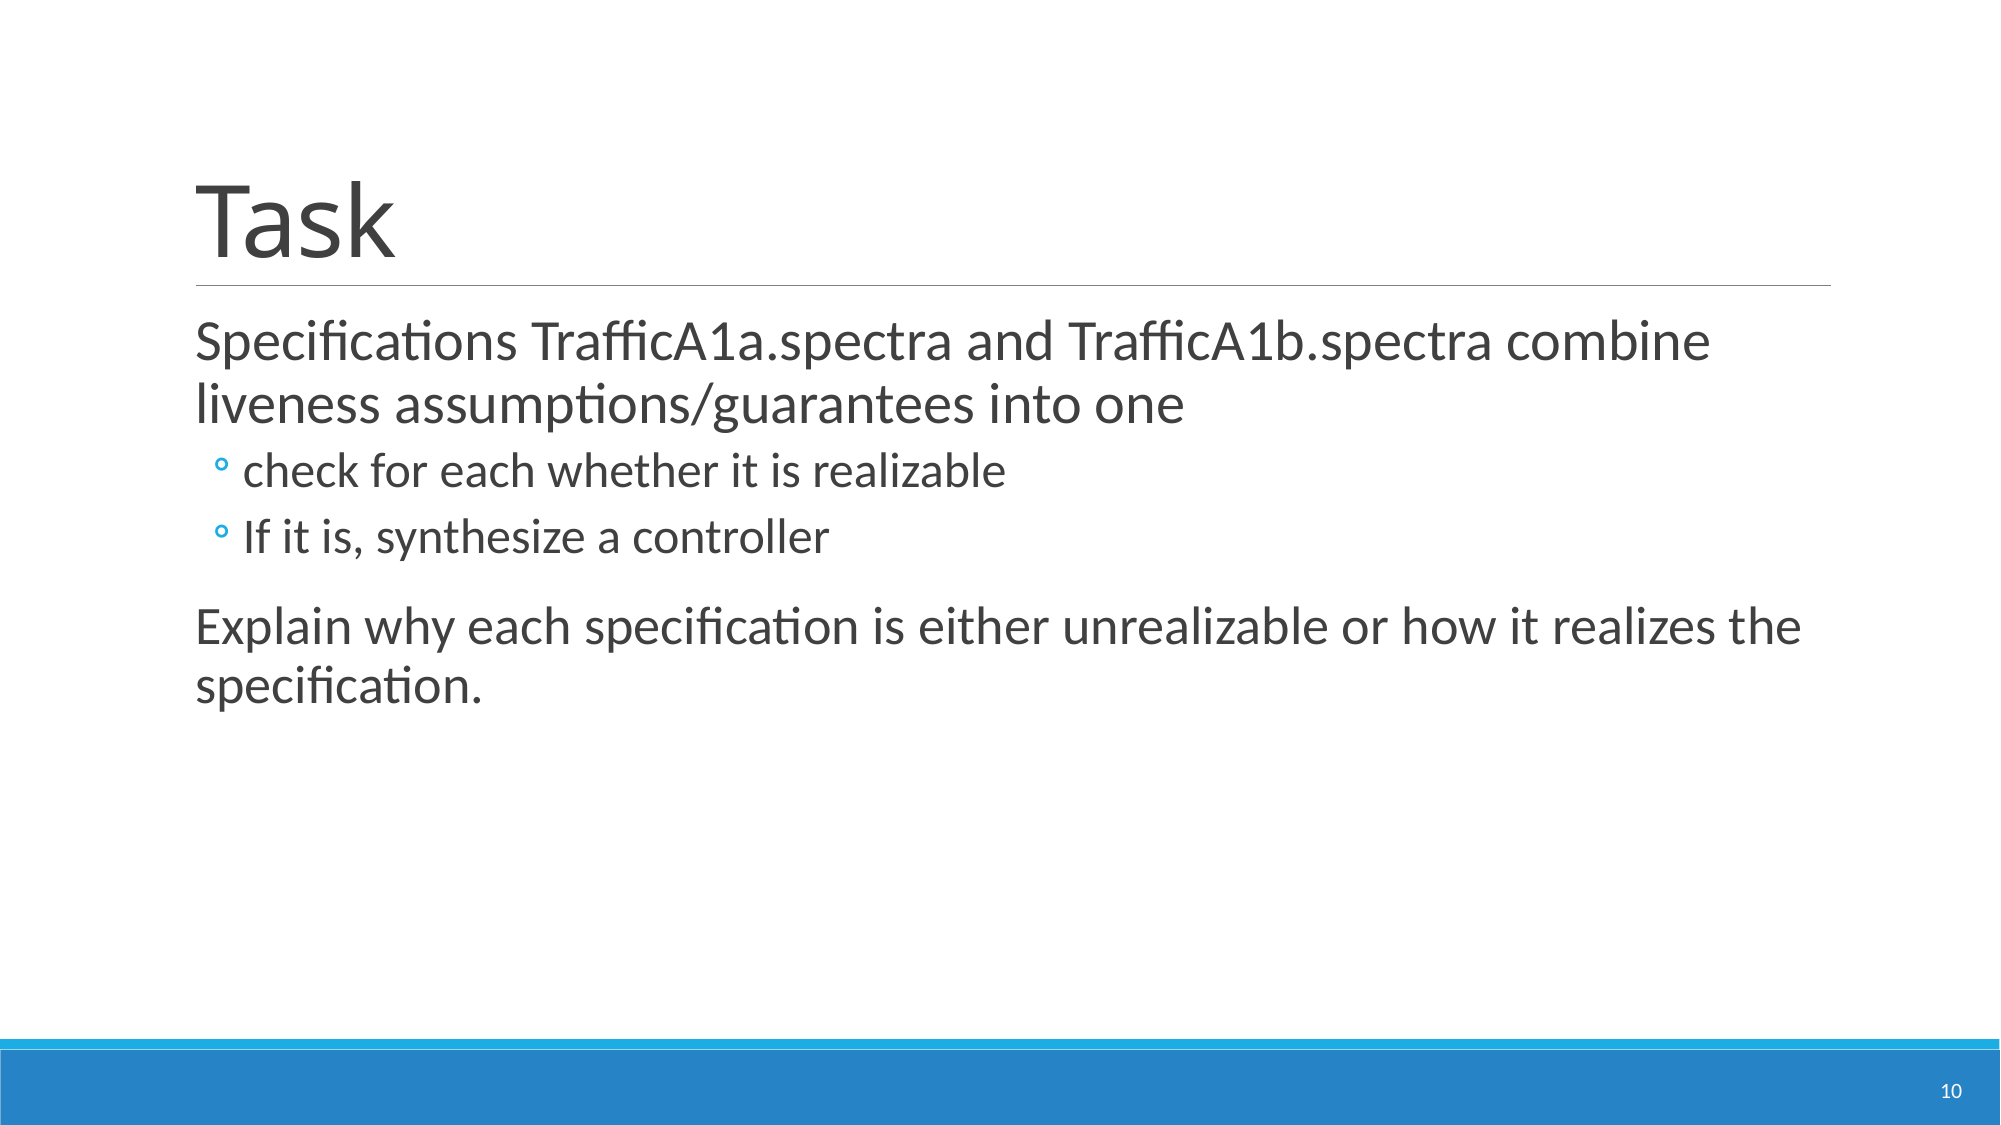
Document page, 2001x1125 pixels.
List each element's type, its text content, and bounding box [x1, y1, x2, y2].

title Task [180, 47, 1830, 285]
list Specifications TrafficA1a.spectra and TrafficA1b.spectra combine liveness assumptions/guarantees into one check for each whether it is realizable If it is, synthesize a controller Explain why each specification is either unrealizable or how it realizes the specification. [180, 302, 1830, 963]
slide_number 10 [1761, 1059, 1977, 1120]
